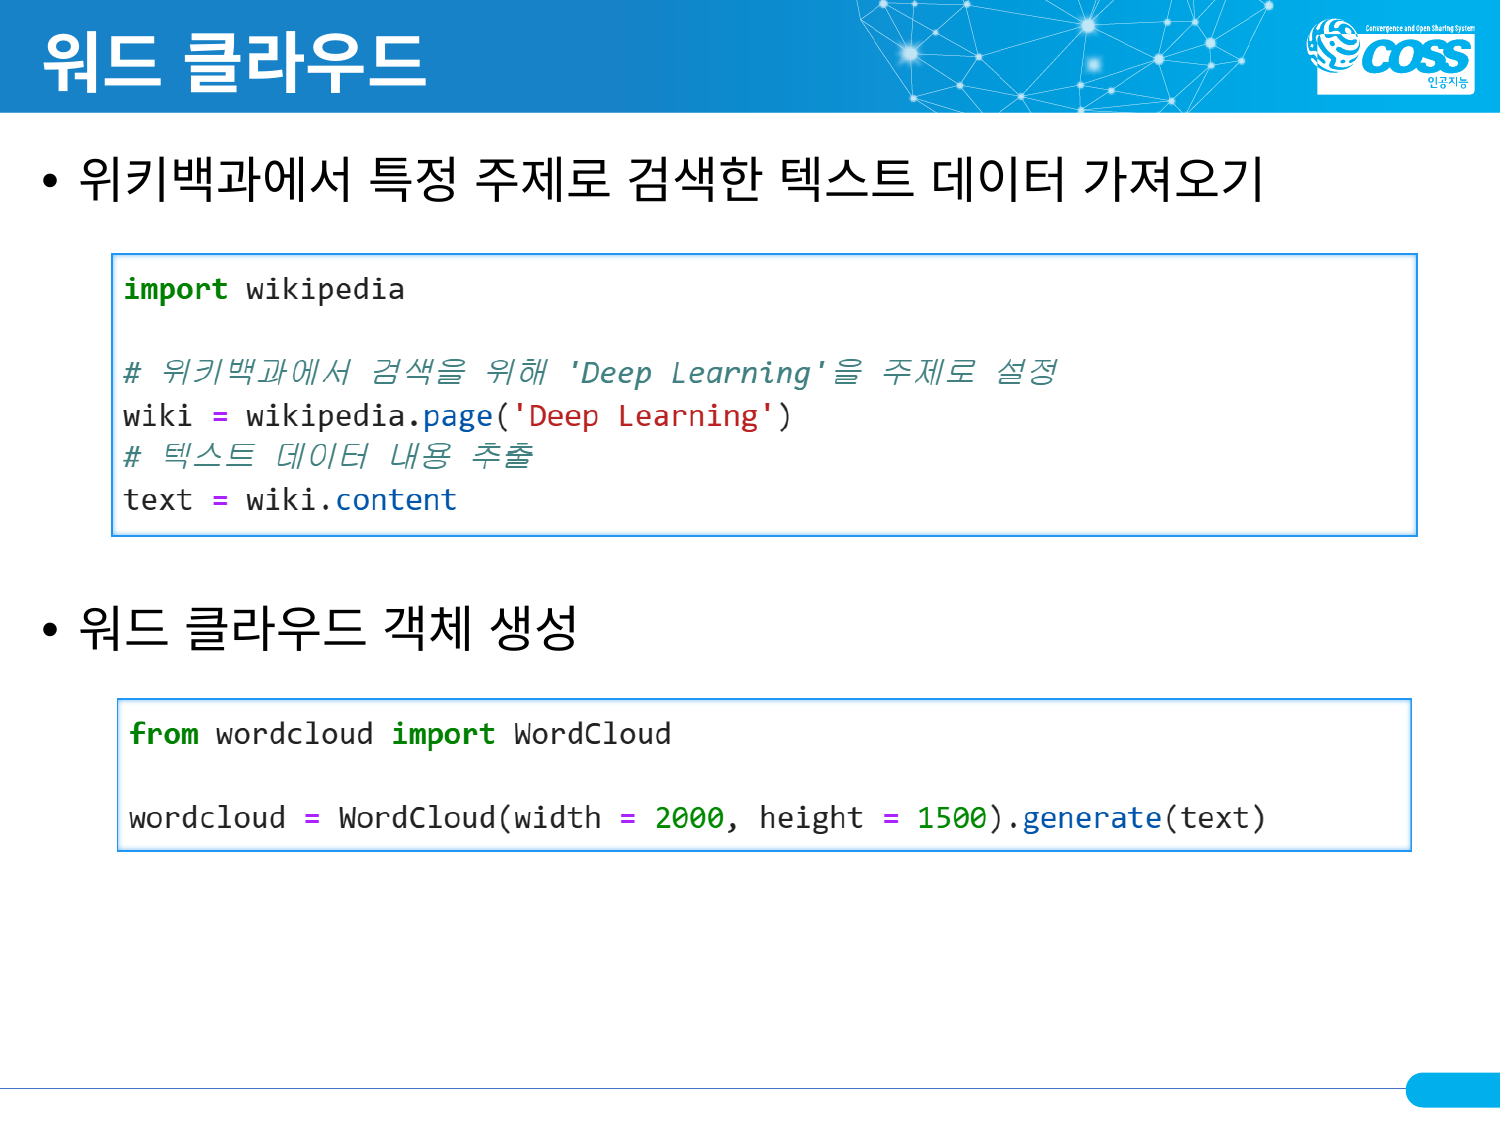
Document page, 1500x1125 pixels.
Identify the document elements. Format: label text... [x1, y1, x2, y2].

list 위키백과에서 특정 주제로 검색한 텍스트 데이터 가져오기 워드 클라우드 객체 생성 [26, 148, 1475, 1049]
title 워드 클라우드 [26, 16, 1307, 117]
picture [964, 0, 971, 7]
picture [0, 0, 732, 113]
picture [103, 245, 1425, 545]
picture [103, 691, 1425, 859]
picture [1265, 0, 1273, 10]
picture [879, 0, 888, 9]
